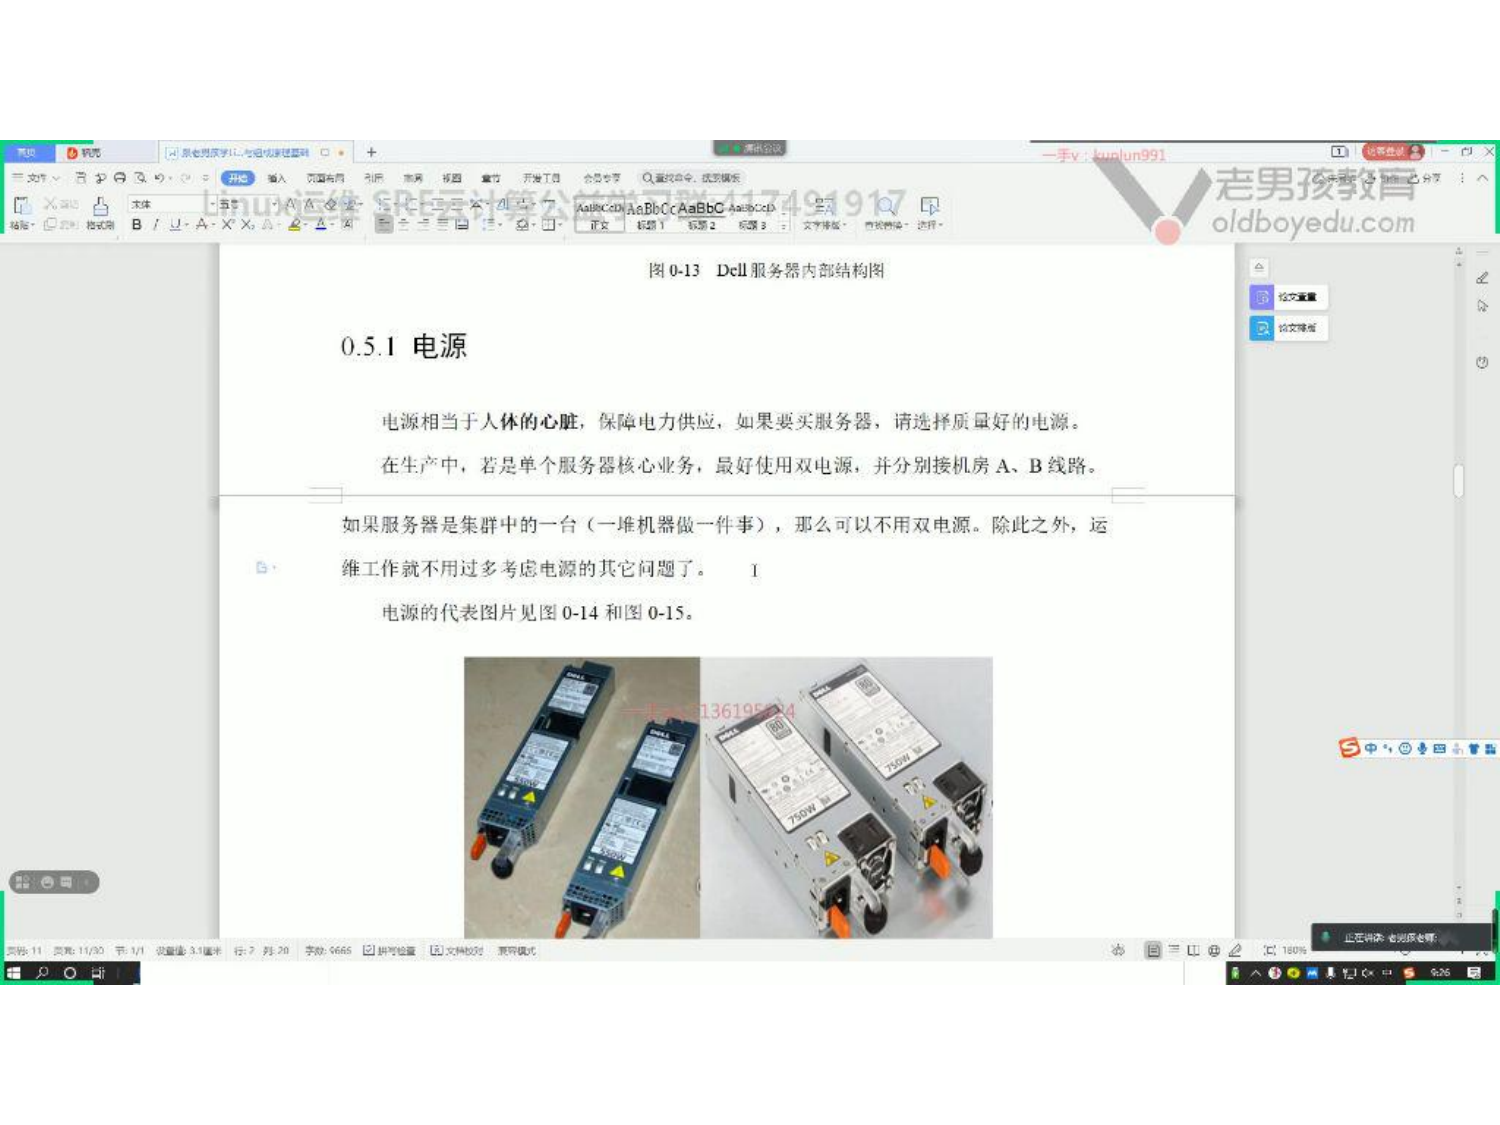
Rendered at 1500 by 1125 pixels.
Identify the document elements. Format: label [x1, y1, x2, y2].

picture [0, 140, 1500, 985]
